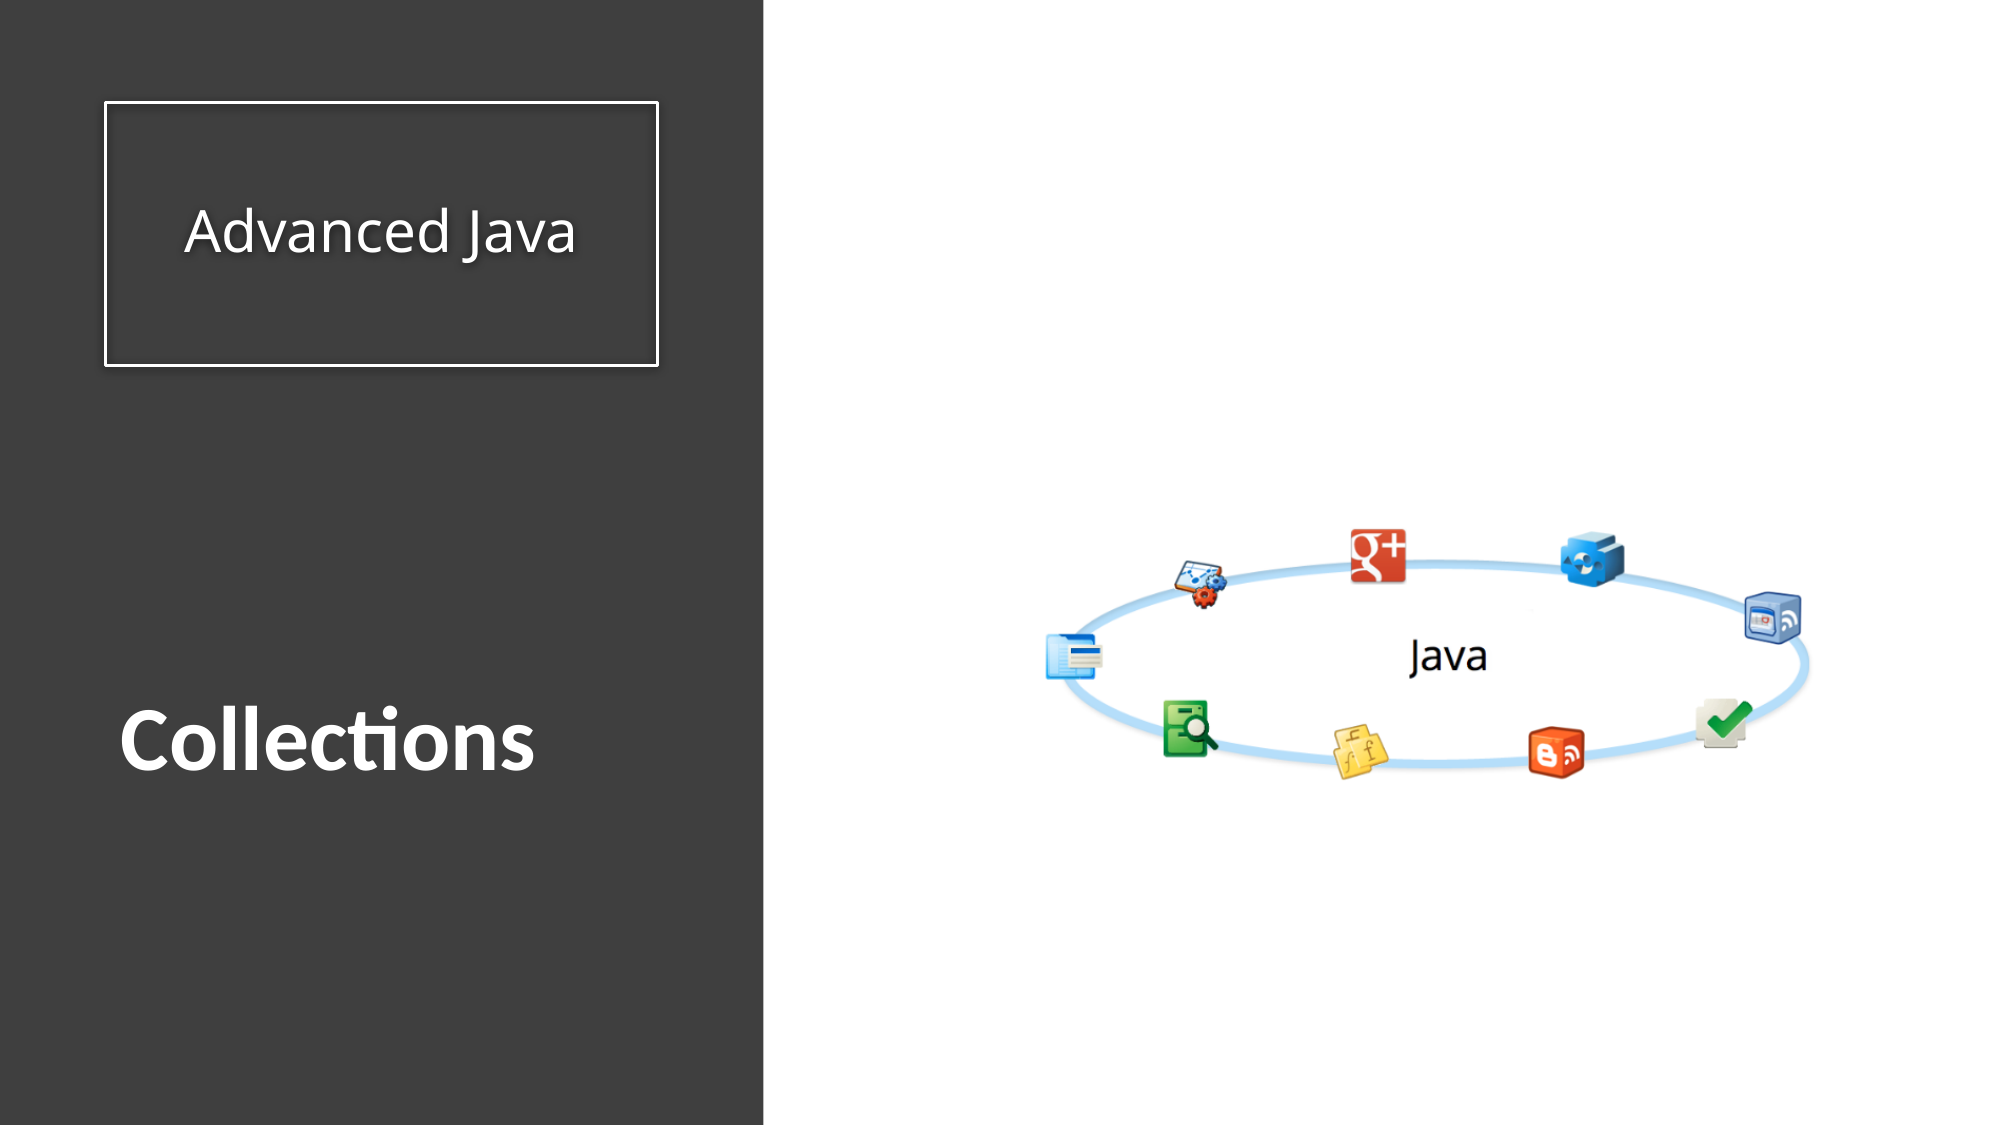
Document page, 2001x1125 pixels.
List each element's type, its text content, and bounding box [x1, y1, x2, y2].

list Collections [105, 432, 658, 994]
title Advanced Java [105, 102, 658, 366]
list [1012, 490, 1863, 823]
text_box [0, 0, 764, 1125]
